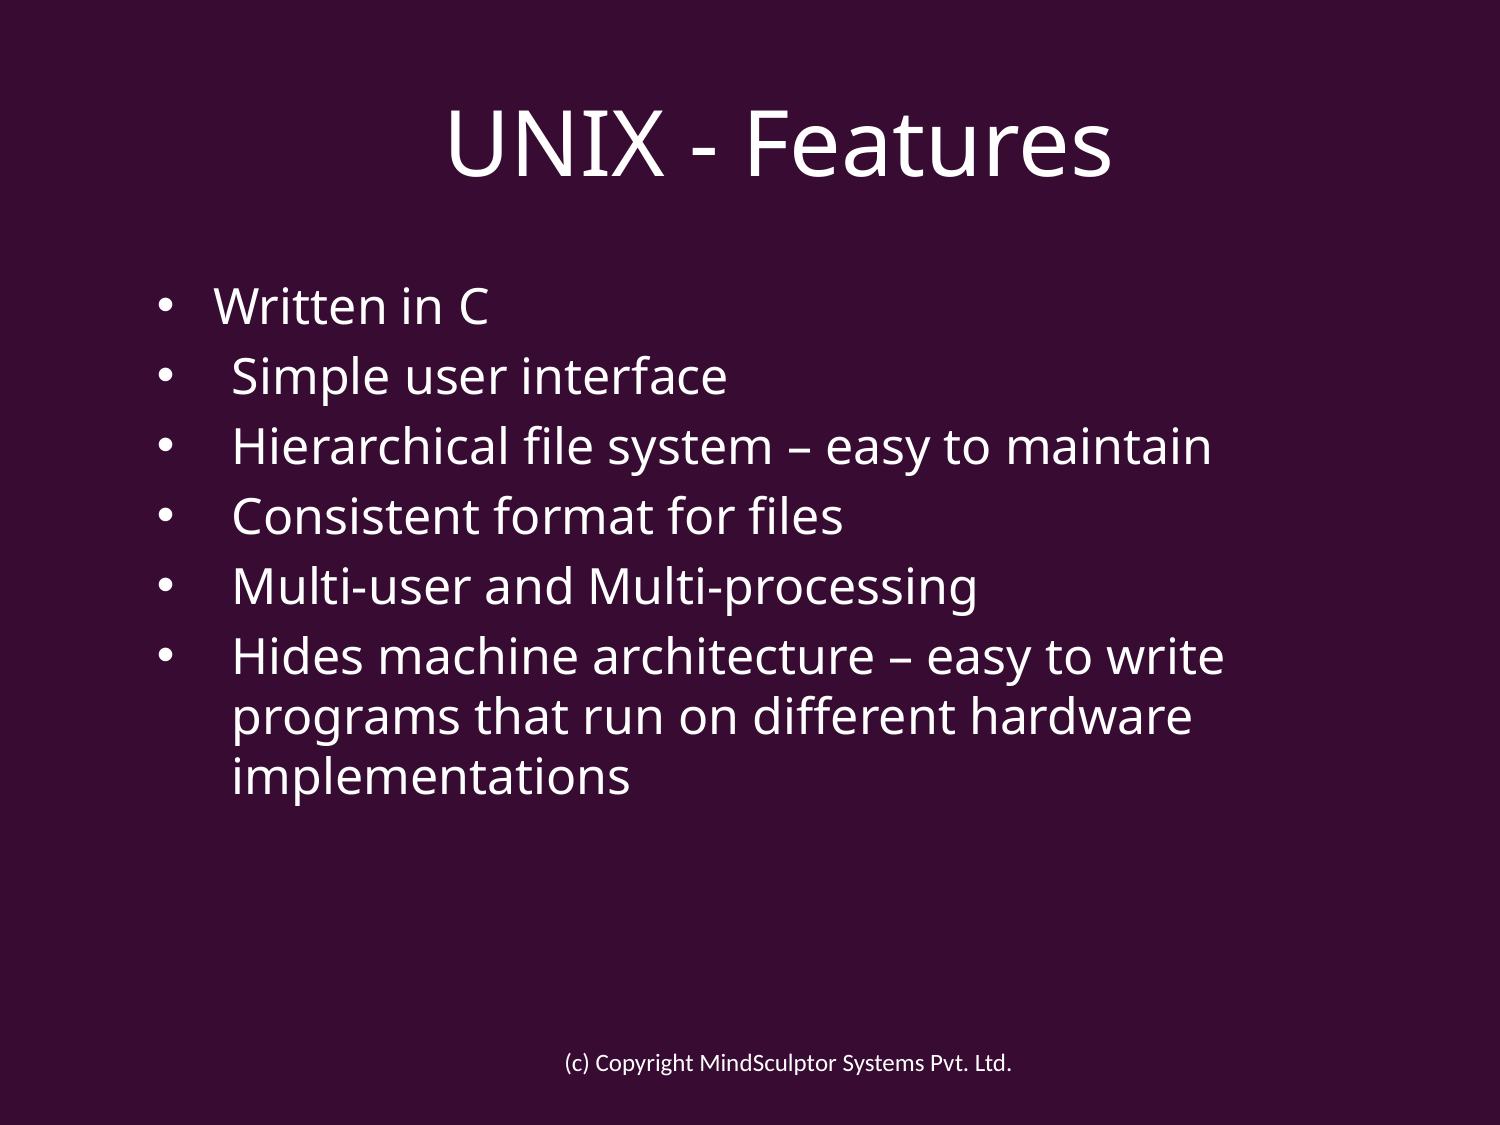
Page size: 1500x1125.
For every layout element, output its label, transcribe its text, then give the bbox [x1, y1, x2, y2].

subtitle Written in C Simple user interface Hierarchical file system – easy to maintain Consistent format for files Multi-user and Multi-processing Hides machine architecture – easy to write programs that run on different hardware implementations [141, 266, 1417, 925]
title 1. UNIX - Features [141, 82, 1417, 266]
footer (c) Copyright MindSculptor Systems Pvt. Ltd. [436, 1032, 1142, 1092]
